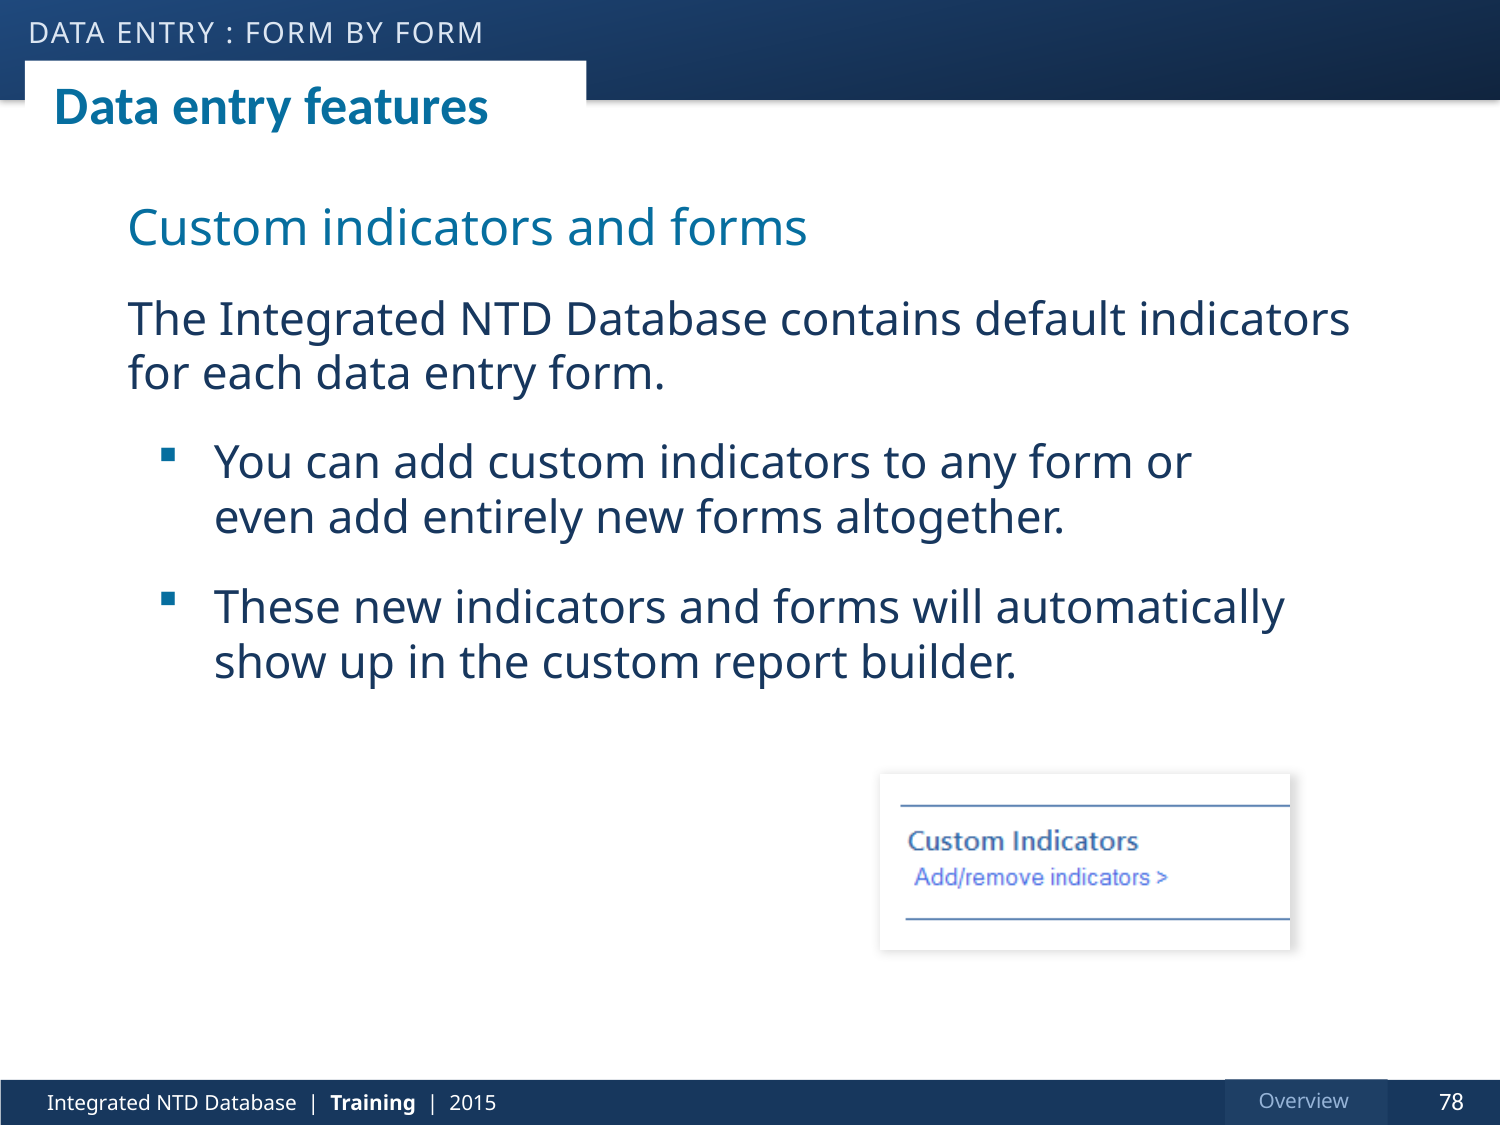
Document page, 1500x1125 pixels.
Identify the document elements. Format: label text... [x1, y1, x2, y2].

picture [880, 774, 1290, 951]
list Custom indicators and forms The Integrated NTD Database contains default indicators for each data entry form. You can add custom indicators to any form or even add entirely new forms altogether. These new indicators and forms will automatically show up in the custom report builder. [112, 187, 1400, 930]
list data entry : form by form [28, 6, 738, 58]
title Data entry features [24, 60, 587, 146]
